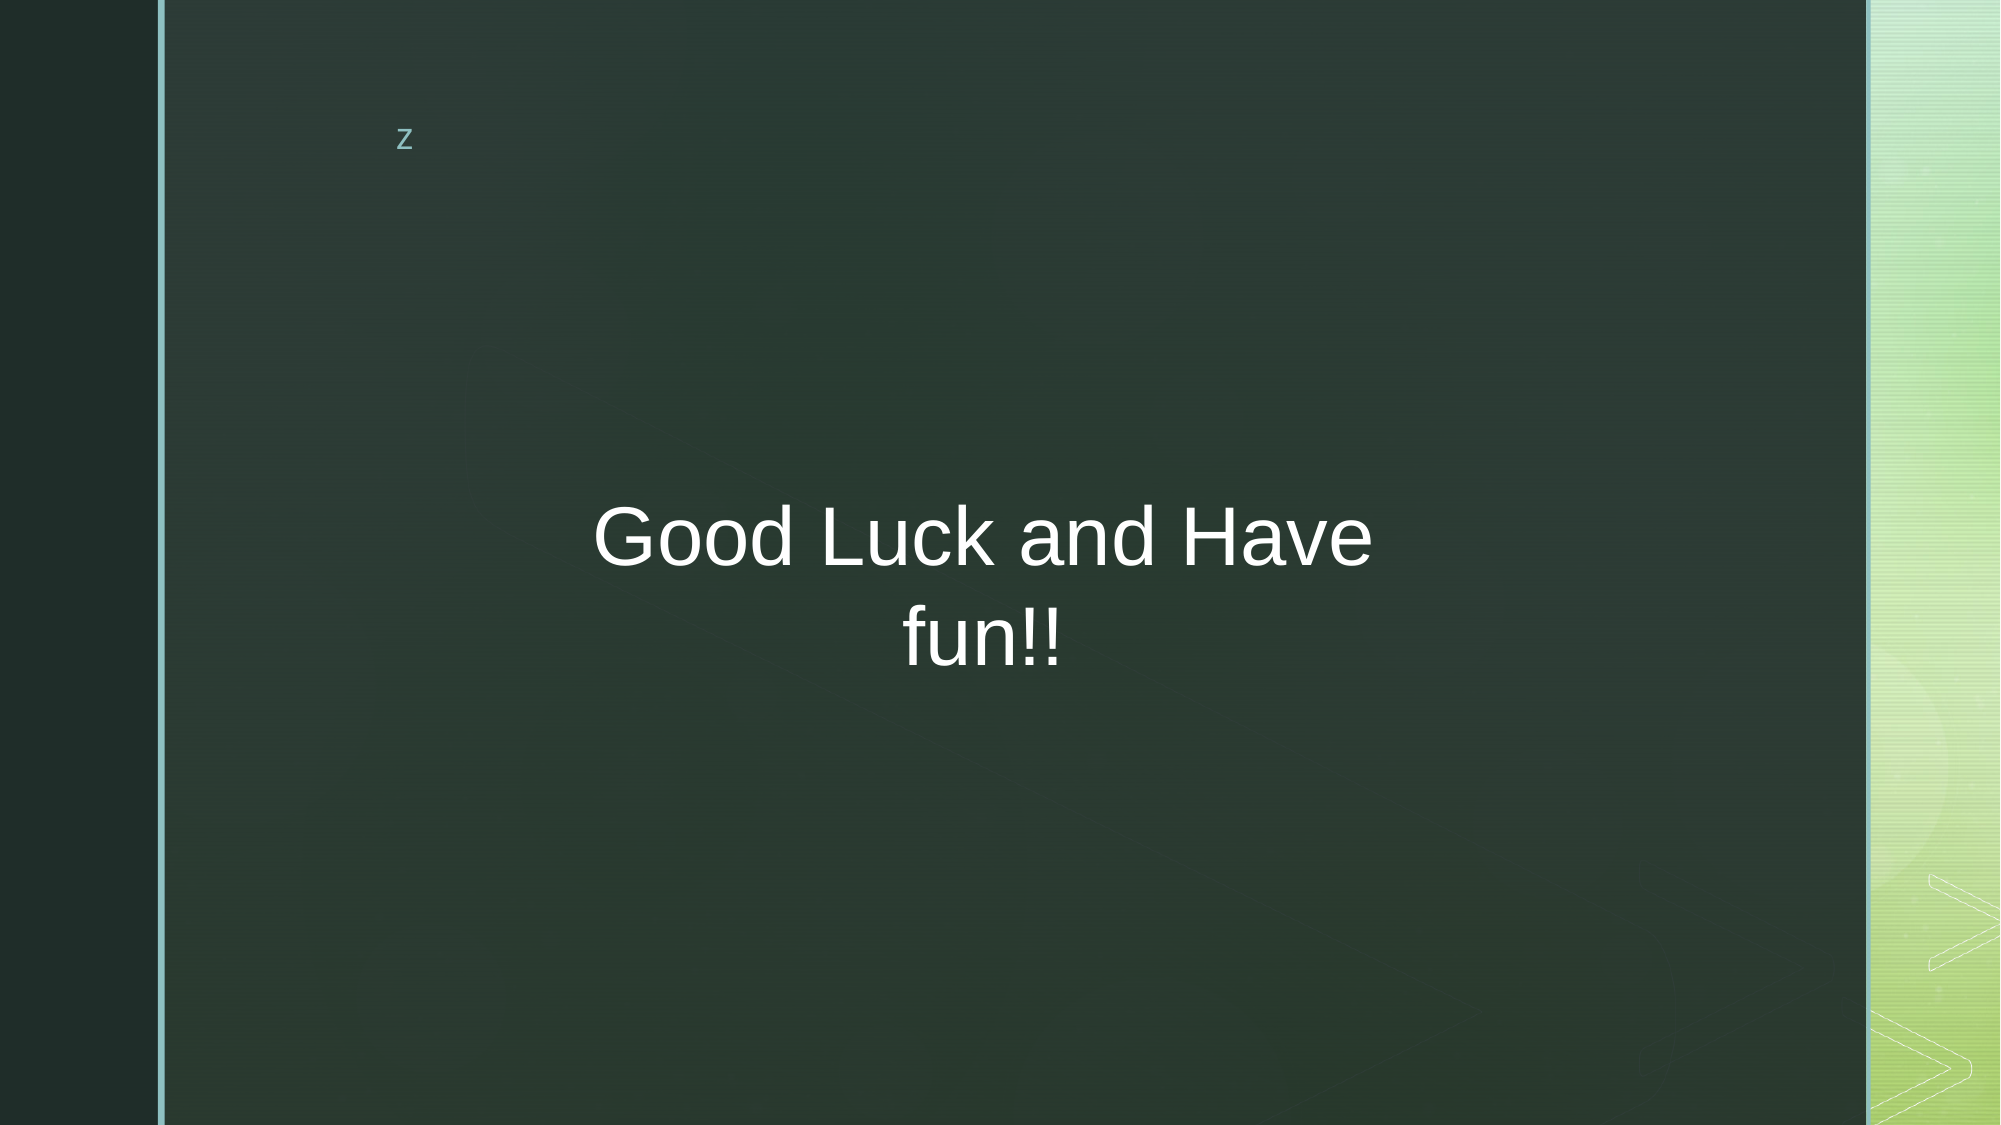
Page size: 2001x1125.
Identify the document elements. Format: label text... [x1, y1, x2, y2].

picture [1871, 0, 2001, 1125]
text_box Good Luck and Have fun!! [523, 475, 1445, 691]
